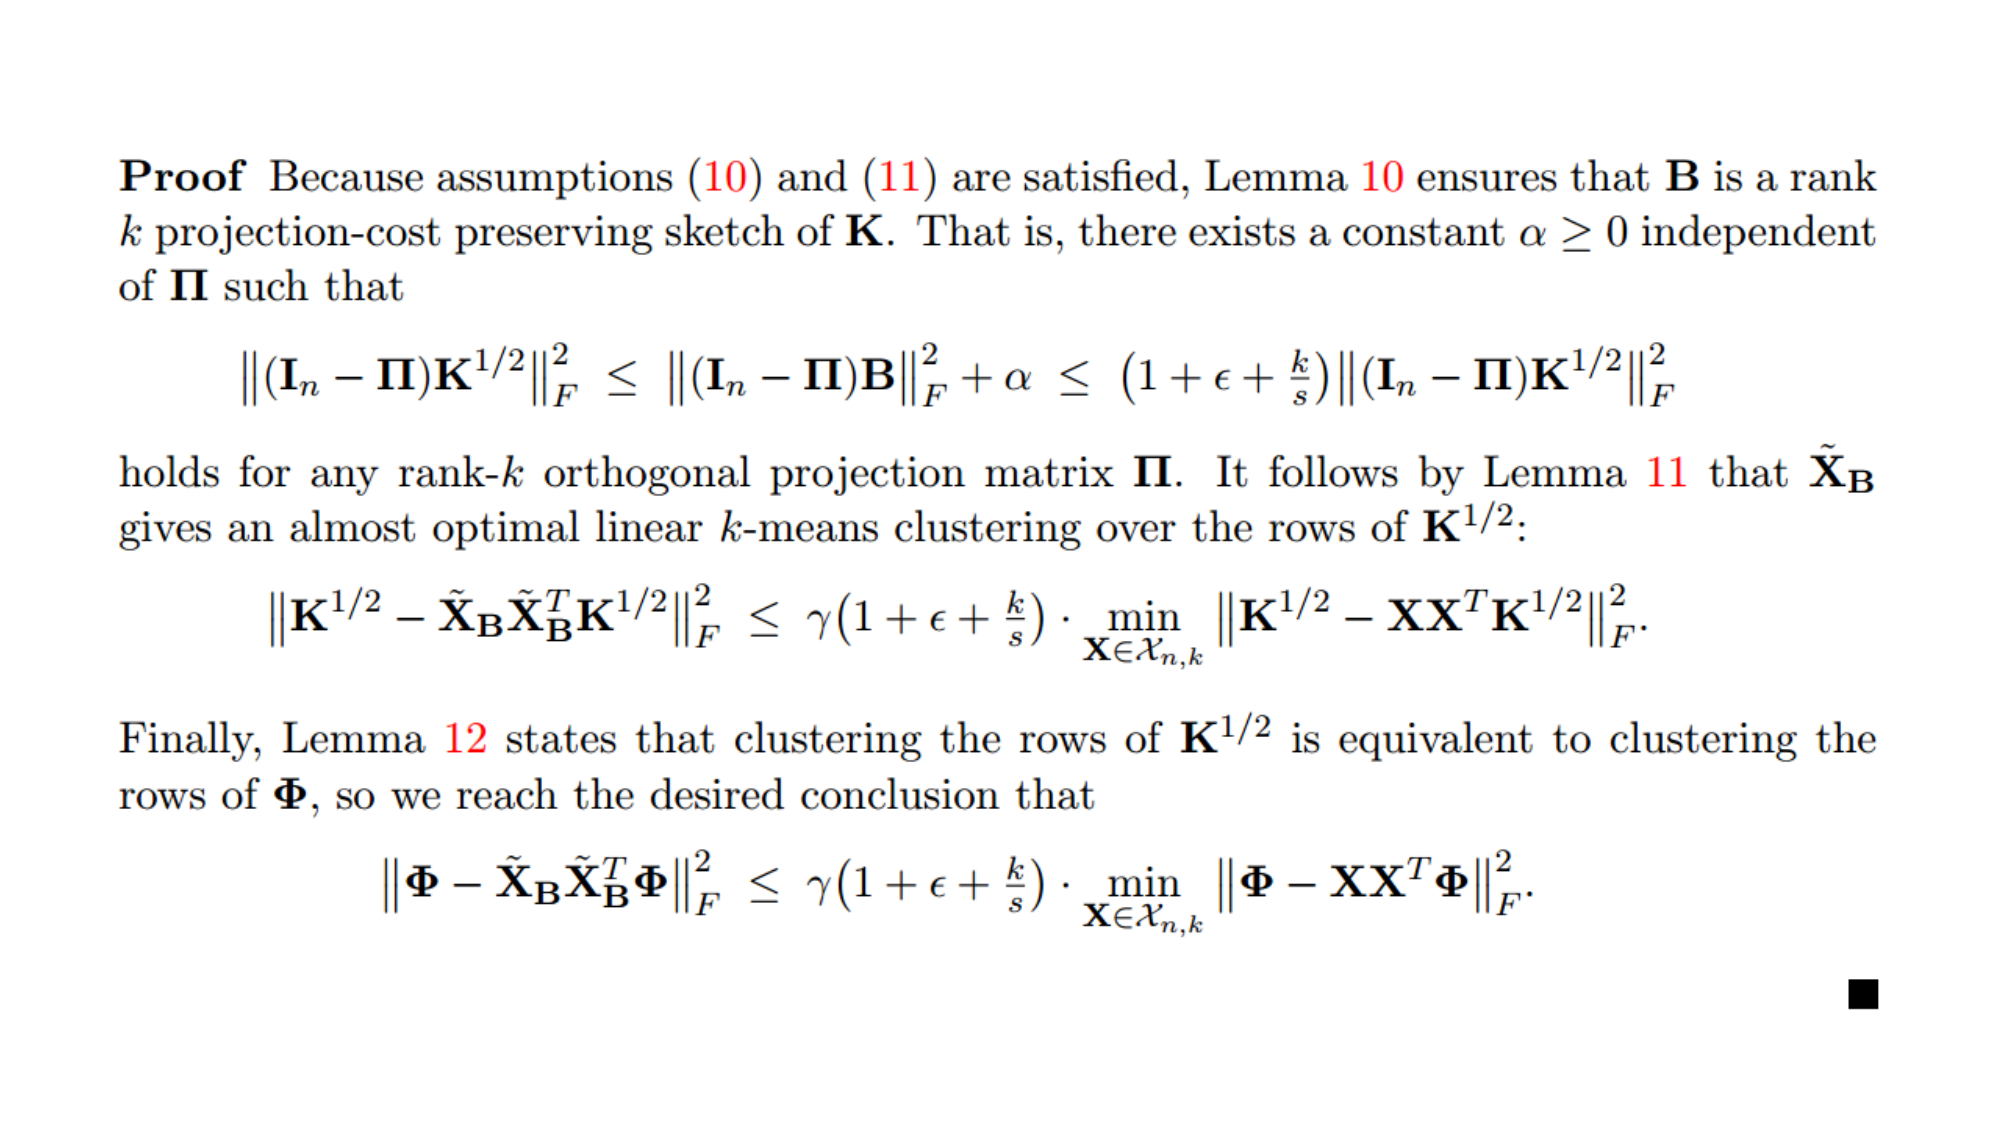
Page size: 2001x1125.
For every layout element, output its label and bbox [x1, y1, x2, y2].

picture [73, 111, 1927, 1014]
